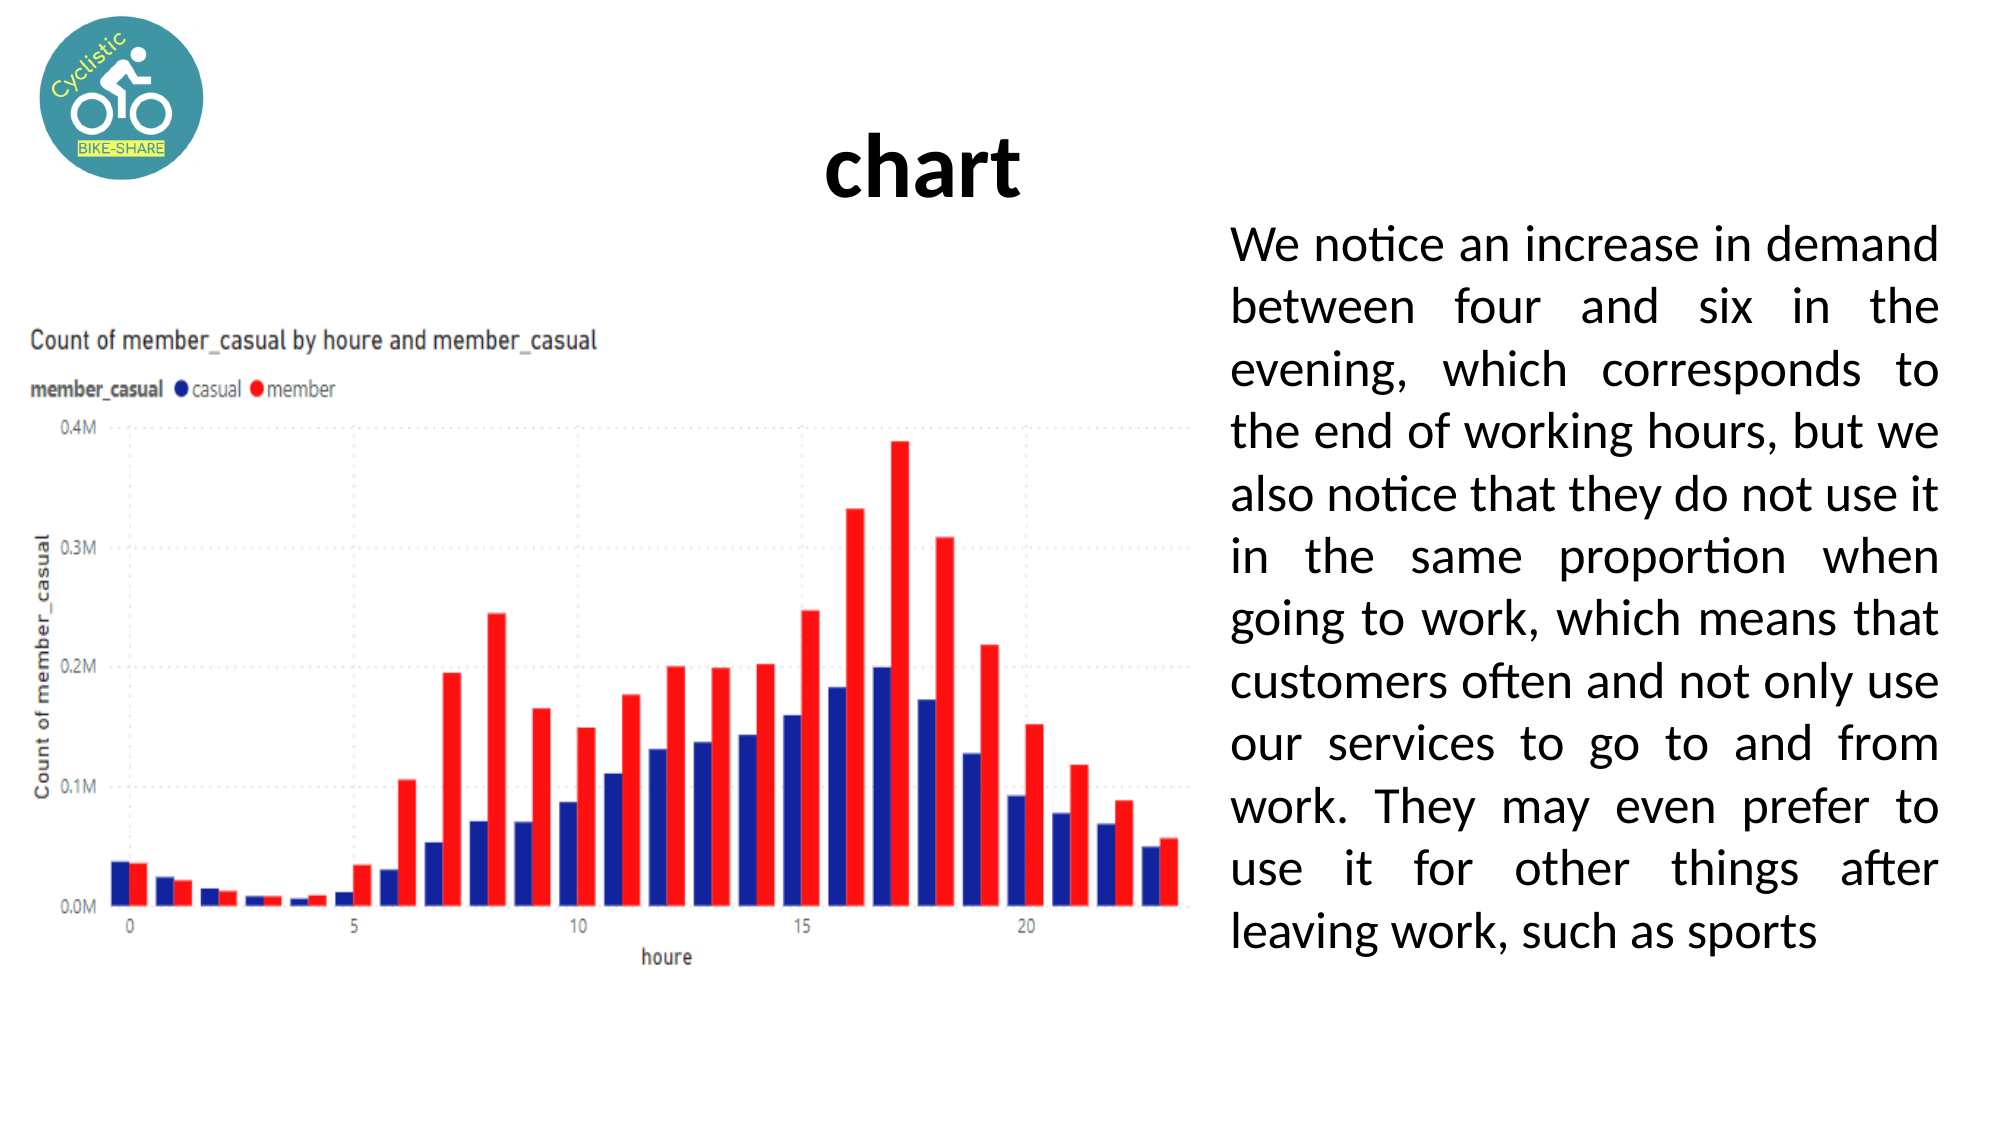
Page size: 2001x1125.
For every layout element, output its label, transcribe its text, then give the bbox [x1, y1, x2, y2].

picture [34, 7, 211, 185]
text_box chart [809, 98, 1243, 224]
picture [24, 316, 1190, 988]
text_box We notice an increase in demand between four and six in the evening, which corresponds to the end of working hours, but we also notice that they do not use it in the same proportion when going to work, which means that customers often and not only use our services to go to and from work. They may even prefer to use it for other things after leaving work, such as sports [1215, 201, 1956, 967]
